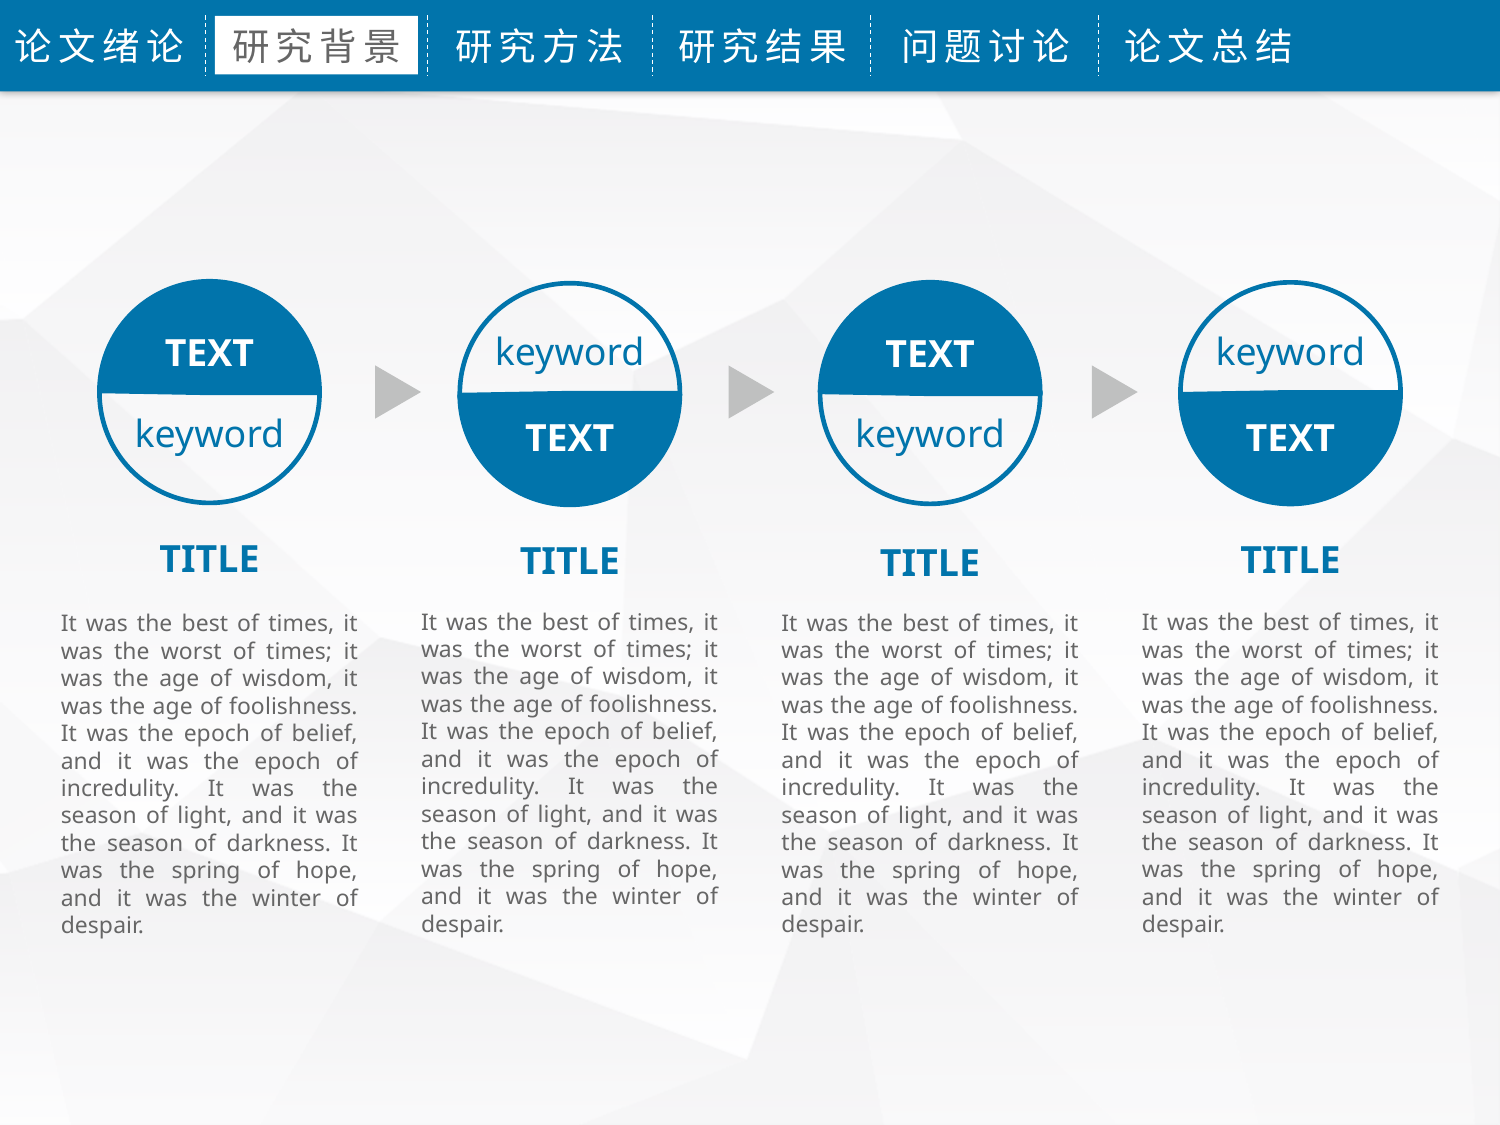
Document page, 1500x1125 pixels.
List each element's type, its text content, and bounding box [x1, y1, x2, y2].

text_box It was the best of times, it was the worst of times; it was the age of wisdom, it was the age of foolishness. It was the epoch of belief, and it was the epoch of incredulity. It was the season of light, and it was the season of darkness. It was the spring of hope, and it was the winter of despair. [406, 599, 734, 944]
text_box It was the best of times, it was the worst of times; it was the age of wisdom, it was the age of foolishness. It was the epoch of belief, and it was the epoch of incredulity. It was the season of light, and it was the season of darkness. It was the spring of hope, and it was the winter of despair. [46, 601, 373, 946]
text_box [375, 365, 459, 419]
text_box 研究背景 [213, 15, 420, 76]
text_box 问题讨论 [886, 15, 1098, 76]
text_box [1041, 365, 1138, 419]
text_box 研究结果 [871, 15, 876, 76]
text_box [820, 282, 1041, 504]
text_box TITLE [139, 527, 280, 587]
text_box [0, 0, 1500, 92]
text_box 论文绪论 [206, 15, 211, 76]
picture [0, 92, 1500, 1125]
text_box 研究方法 [440, 15, 652, 76]
text_box 论文总结 [1109, 15, 1322, 76]
text_box It was the best of times, it was the worst of times; it was the age of wisdom, it was the age of foolishness. It was the epoch of belief, and it was the epoch of incredulity. It was the season of light, and it was the season of darkness. It was the spring of hope, and it was the winter of despair. [1127, 600, 1454, 945]
text_box 研究结果 [663, 15, 870, 76]
text_box 论文绪论 [0, 15, 205, 76]
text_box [459, 283, 680, 505]
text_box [1180, 282, 1401, 504]
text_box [99, 281, 320, 503]
text_box It was the best of times, it was the worst of times; it was the age of wisdom, it was the age of foolishness. It was the epoch of belief, and it was the epoch of incredulity. It was the season of light, and it was the season of darkness. It was the spring of hope, and it was the winter of despair. [766, 600, 1094, 945]
text_box TITLE [1220, 529, 1361, 589]
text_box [680, 365, 820, 419]
text_box TITLE [499, 529, 640, 590]
text_box TITLE [860, 531, 1001, 591]
